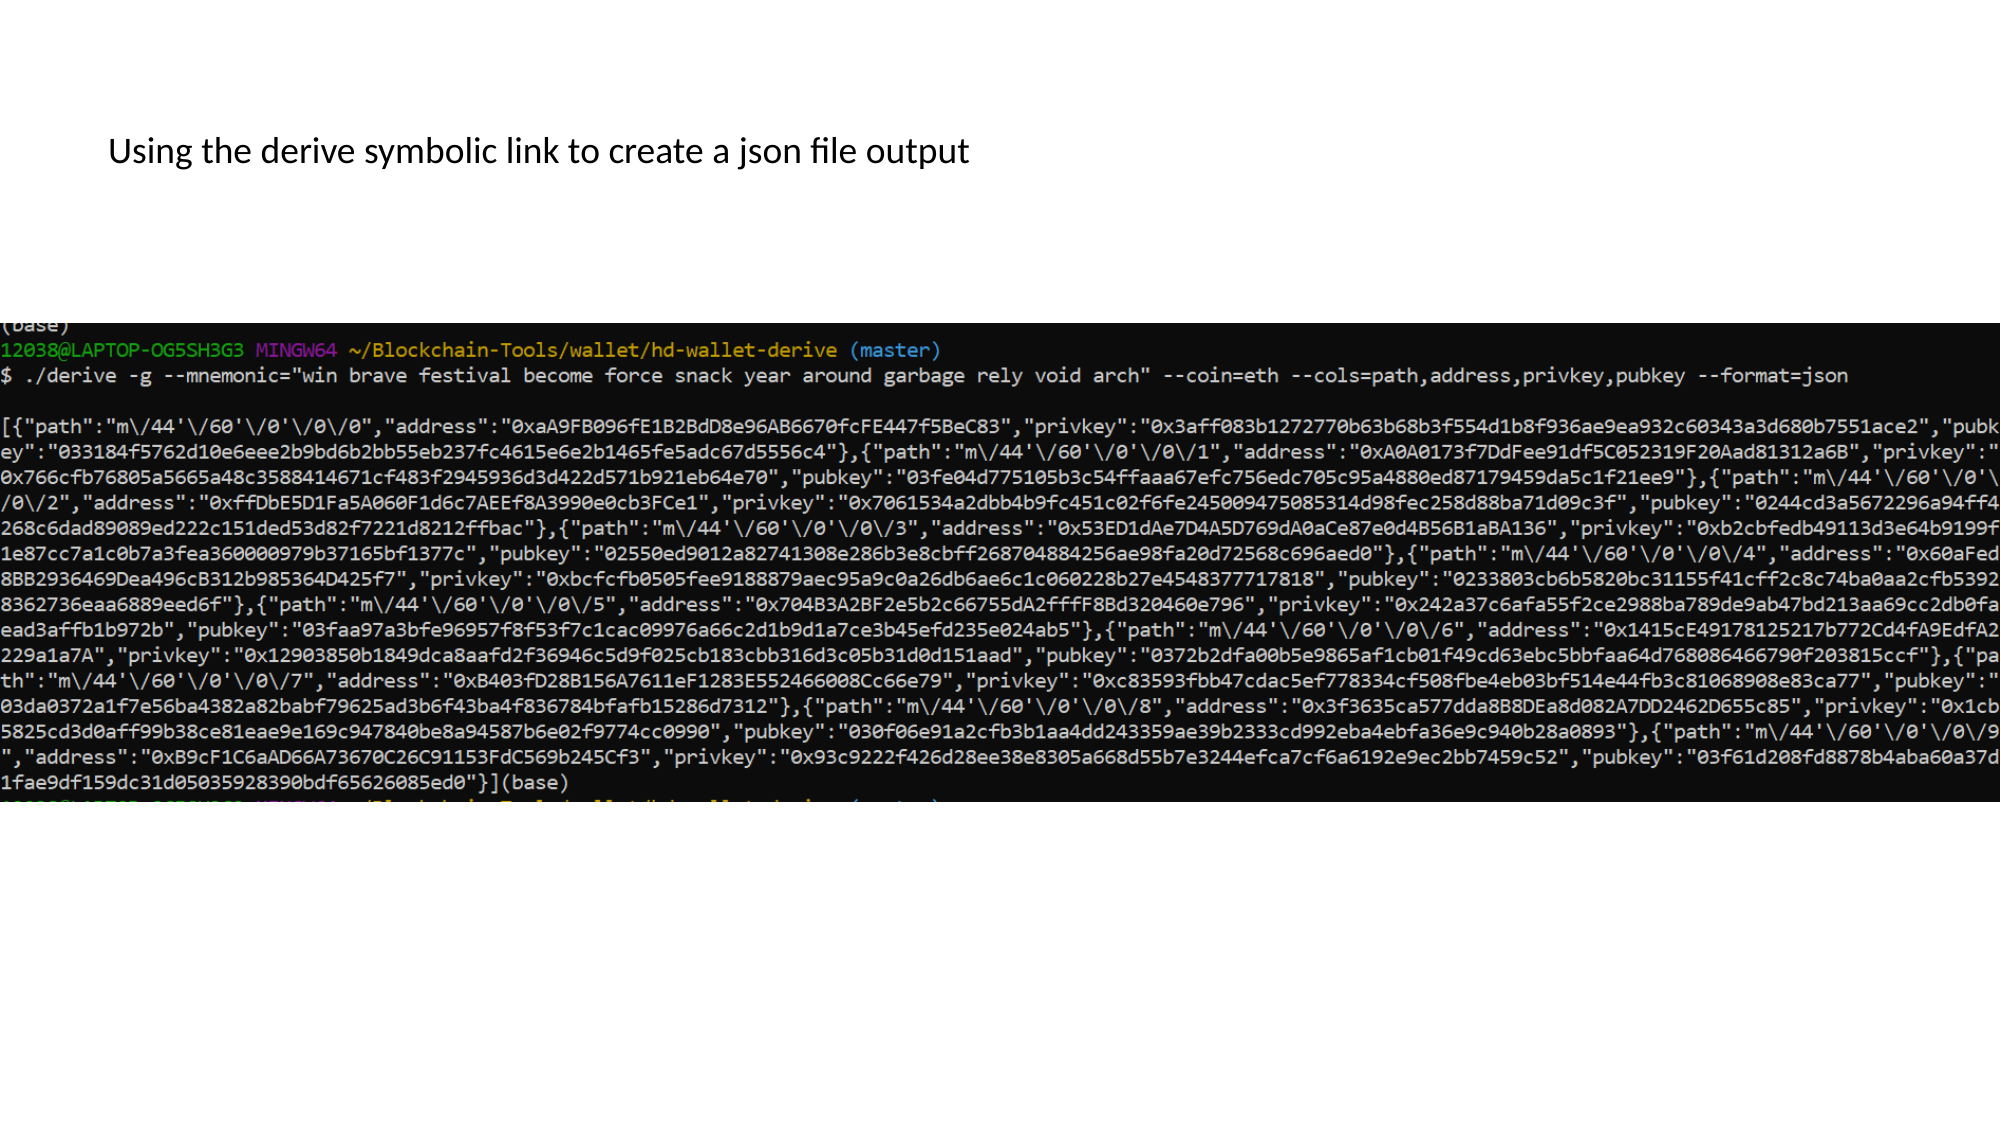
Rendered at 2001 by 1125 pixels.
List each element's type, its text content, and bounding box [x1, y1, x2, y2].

picture [0, 323, 2000, 802]
text_box Using the derive symbolic link to create a json file output [93, 118, 1047, 178]
